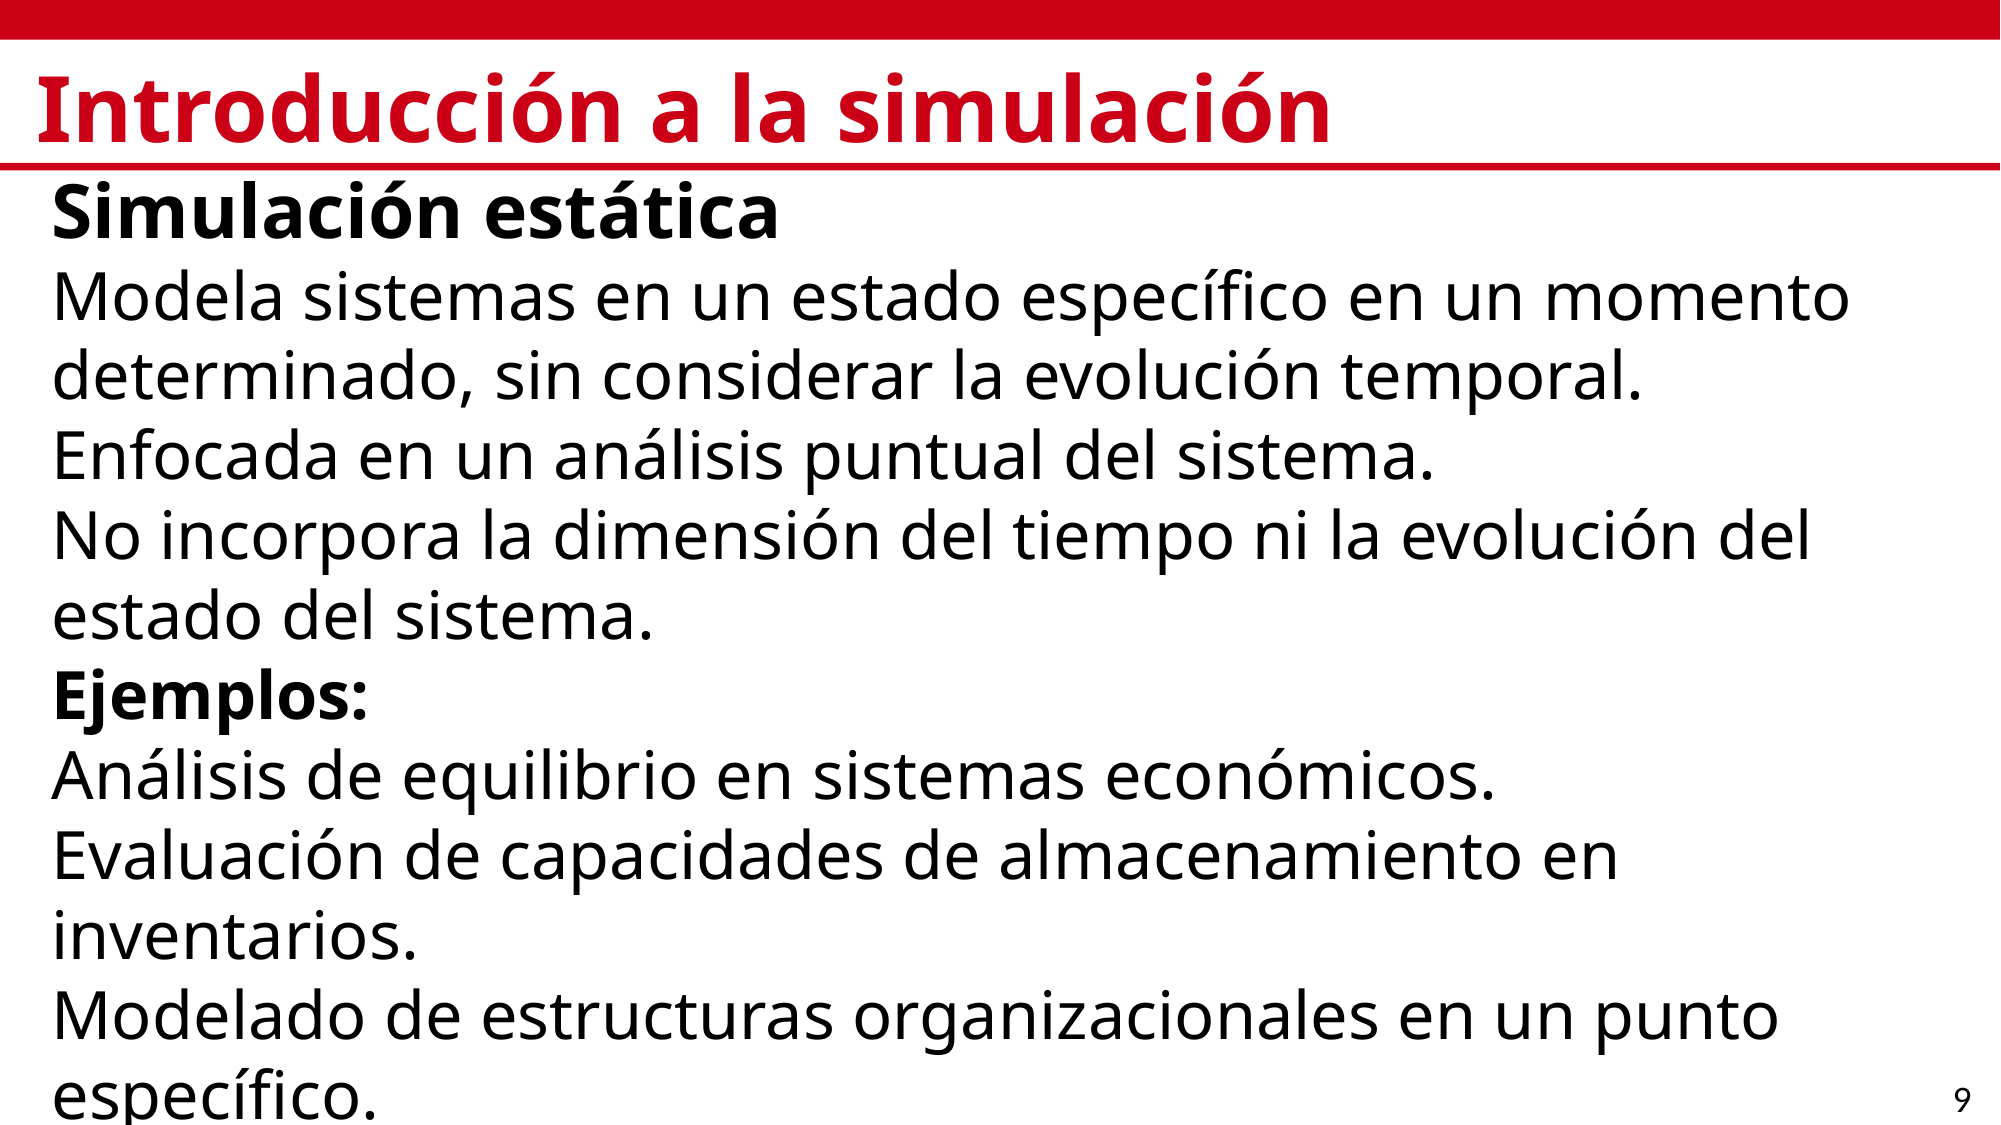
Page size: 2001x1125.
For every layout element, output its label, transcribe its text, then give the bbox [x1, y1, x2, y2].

subtitle Simulación estática Modela sistemas en un estado específico en un momento determinado, sin considerar la evolución temporal. Enfocada en un análisis puntual del sistema. No incorpora la dimensión del tiempo ni la evolución del estado del sistema. Ejemplos: Análisis de equilibrio en sistemas económicos. Evaluación de capacidades de almacenamiento en inventarios. Modelado de estructuras organizacionales en un punto específico. [51, 271, 1937, 1025]
title Introducción a la simulación [36, 57, 1964, 168]
slide_number 9 [1937, 1067, 2000, 1125]
